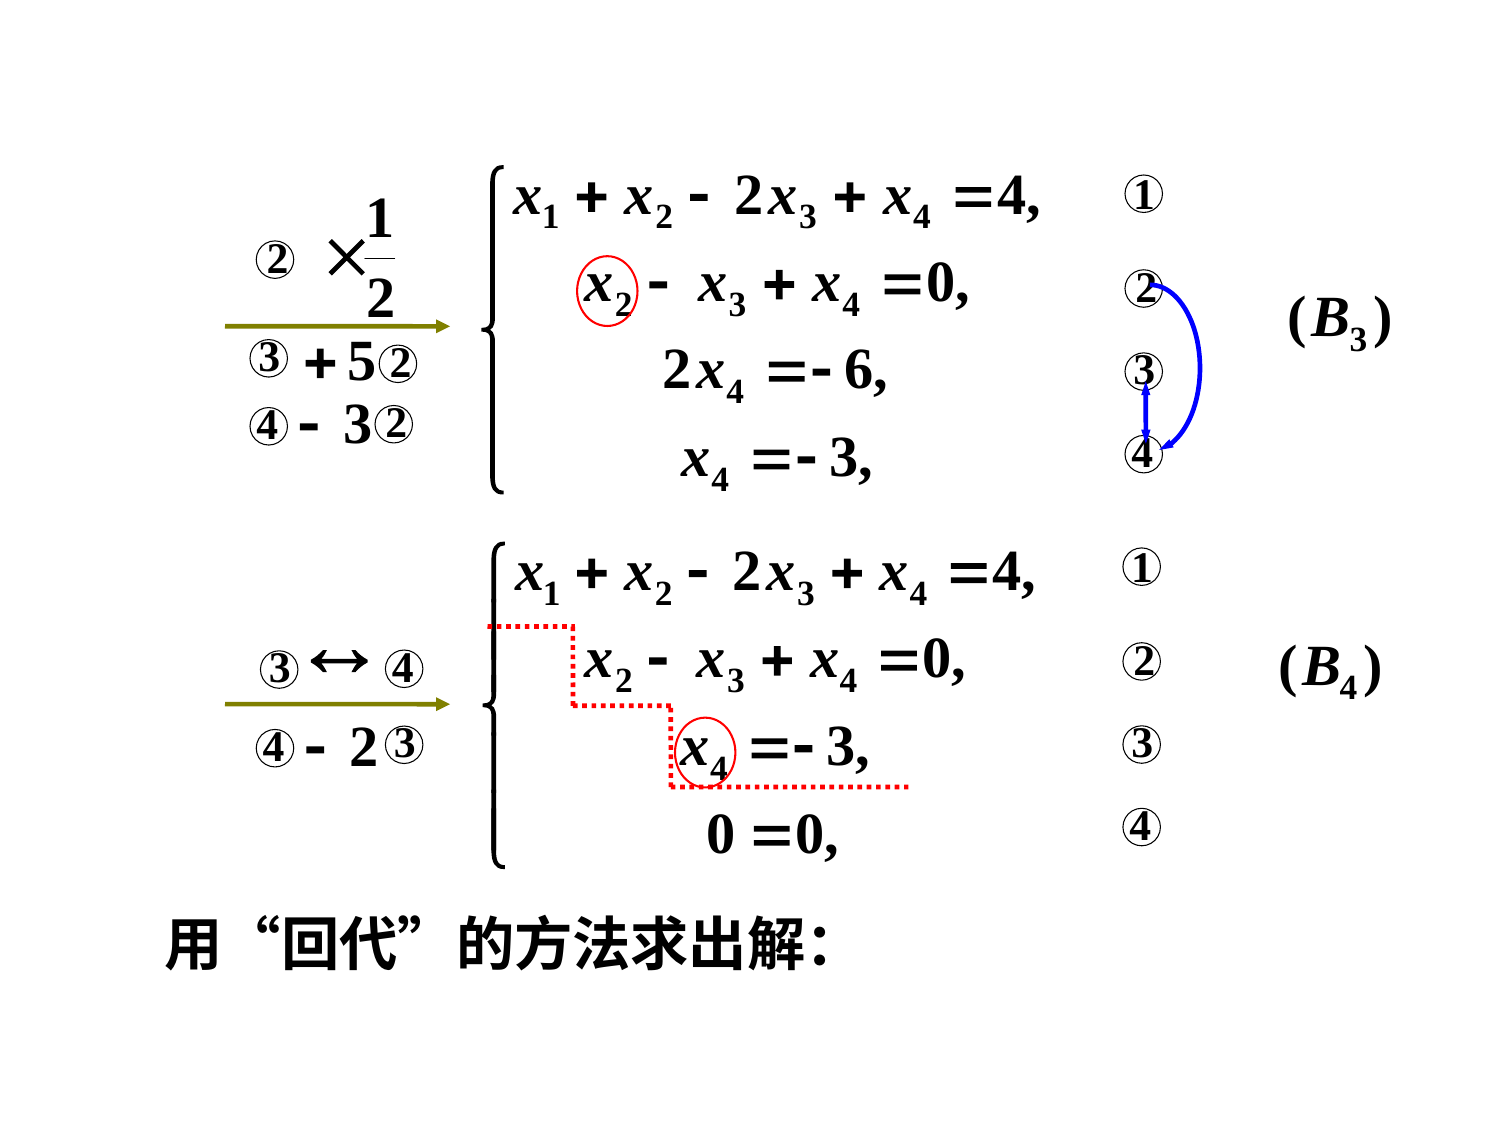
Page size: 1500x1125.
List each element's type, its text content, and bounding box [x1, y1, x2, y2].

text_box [224, 645, 450, 771]
text_box 用“回代”的方法求出解： [149, 900, 838, 985]
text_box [487, 626, 909, 788]
text_box [1163, 287, 1201, 450]
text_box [476, 537, 1161, 873]
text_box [1286, 286, 1395, 358]
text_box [224, 186, 450, 450]
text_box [474, 161, 1163, 498]
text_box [1276, 635, 1386, 705]
